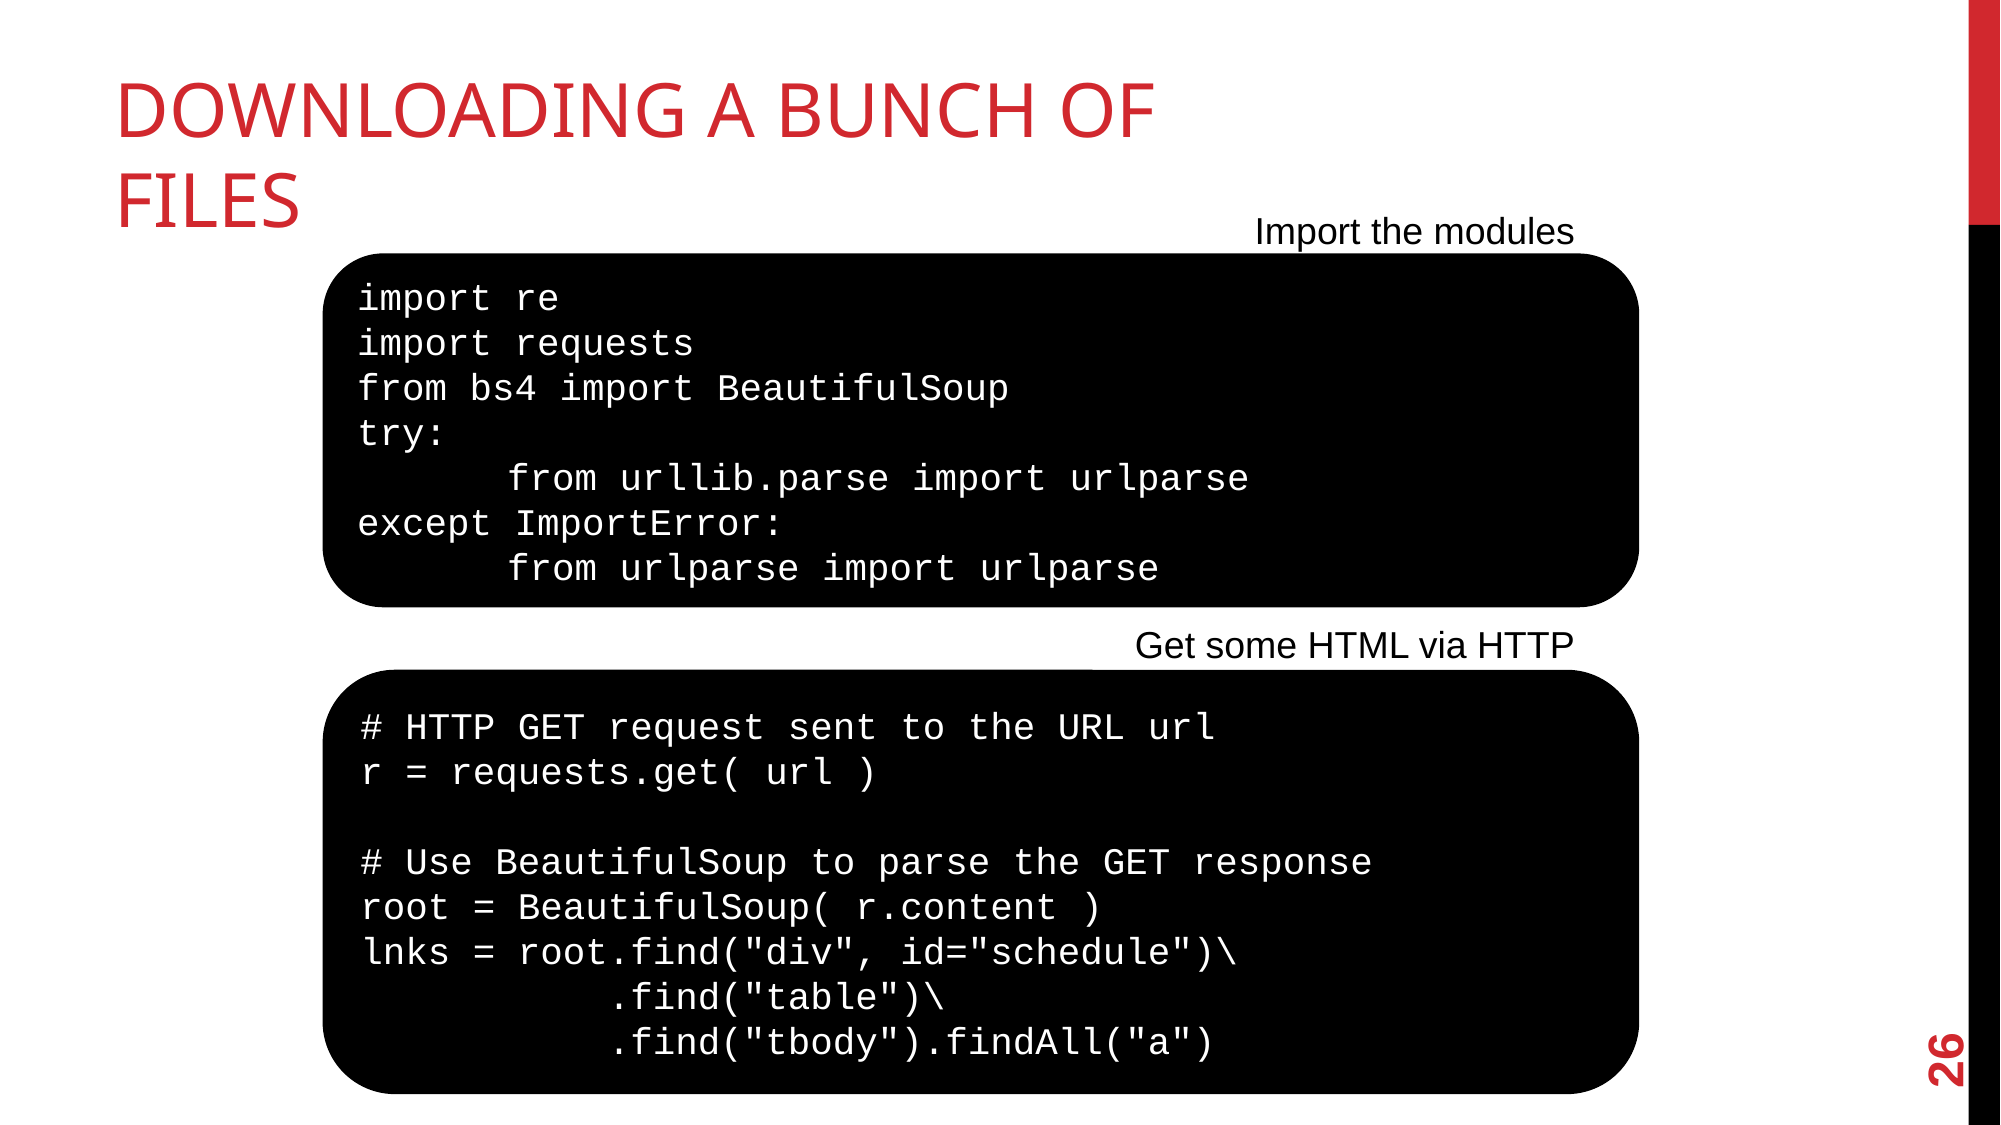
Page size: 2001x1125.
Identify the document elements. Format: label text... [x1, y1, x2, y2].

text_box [324, 613, 1638, 1092]
slide_number ‹#› [1903, 887, 1984, 1104]
title DOWNLOADING A BUNCH OF FILES [99, 25, 1367, 250]
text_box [324, 198, 1638, 606]
